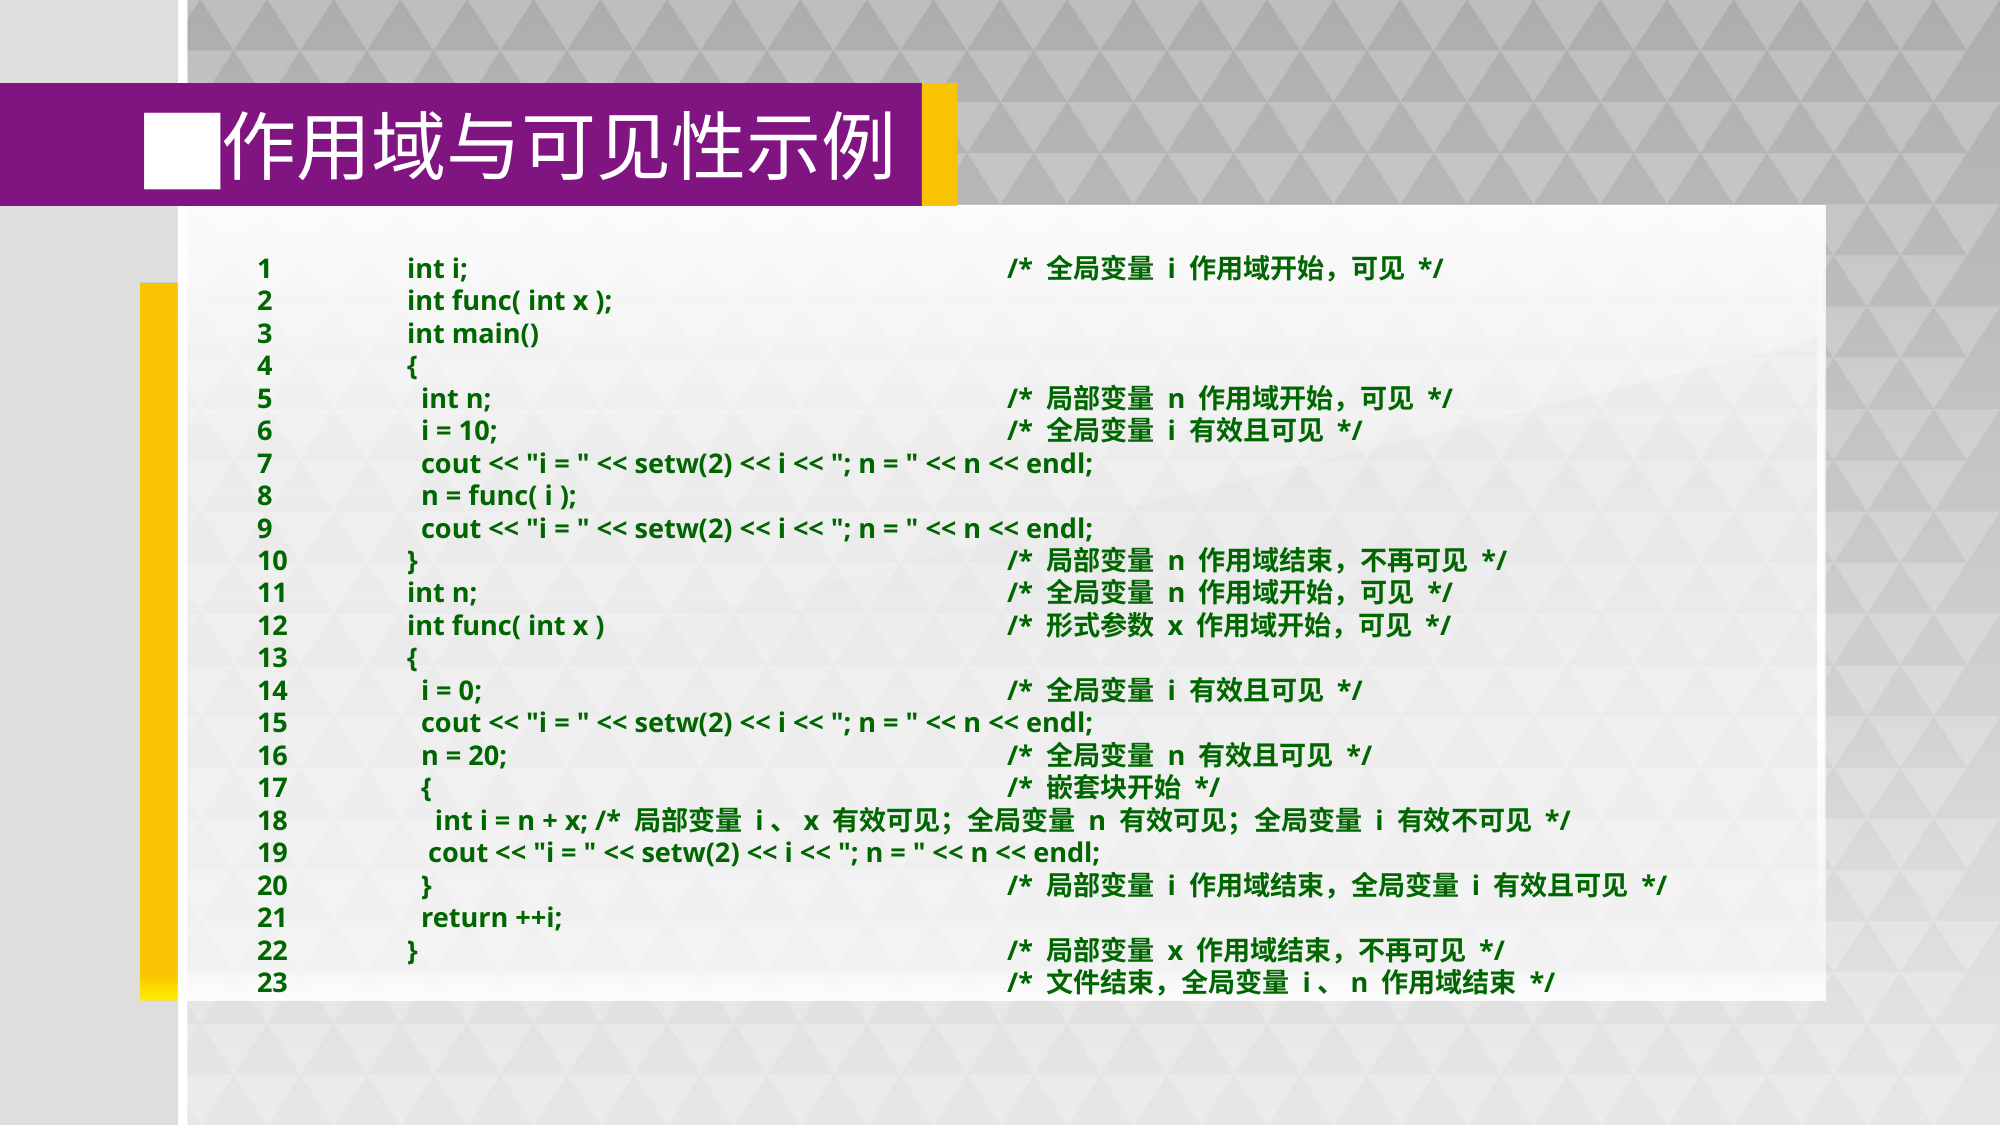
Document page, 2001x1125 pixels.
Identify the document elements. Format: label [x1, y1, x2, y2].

text_box [242, 1001, 1814, 1006]
text_box [120, 69, 916, 206]
picture [0, 0, 2000, 1125]
